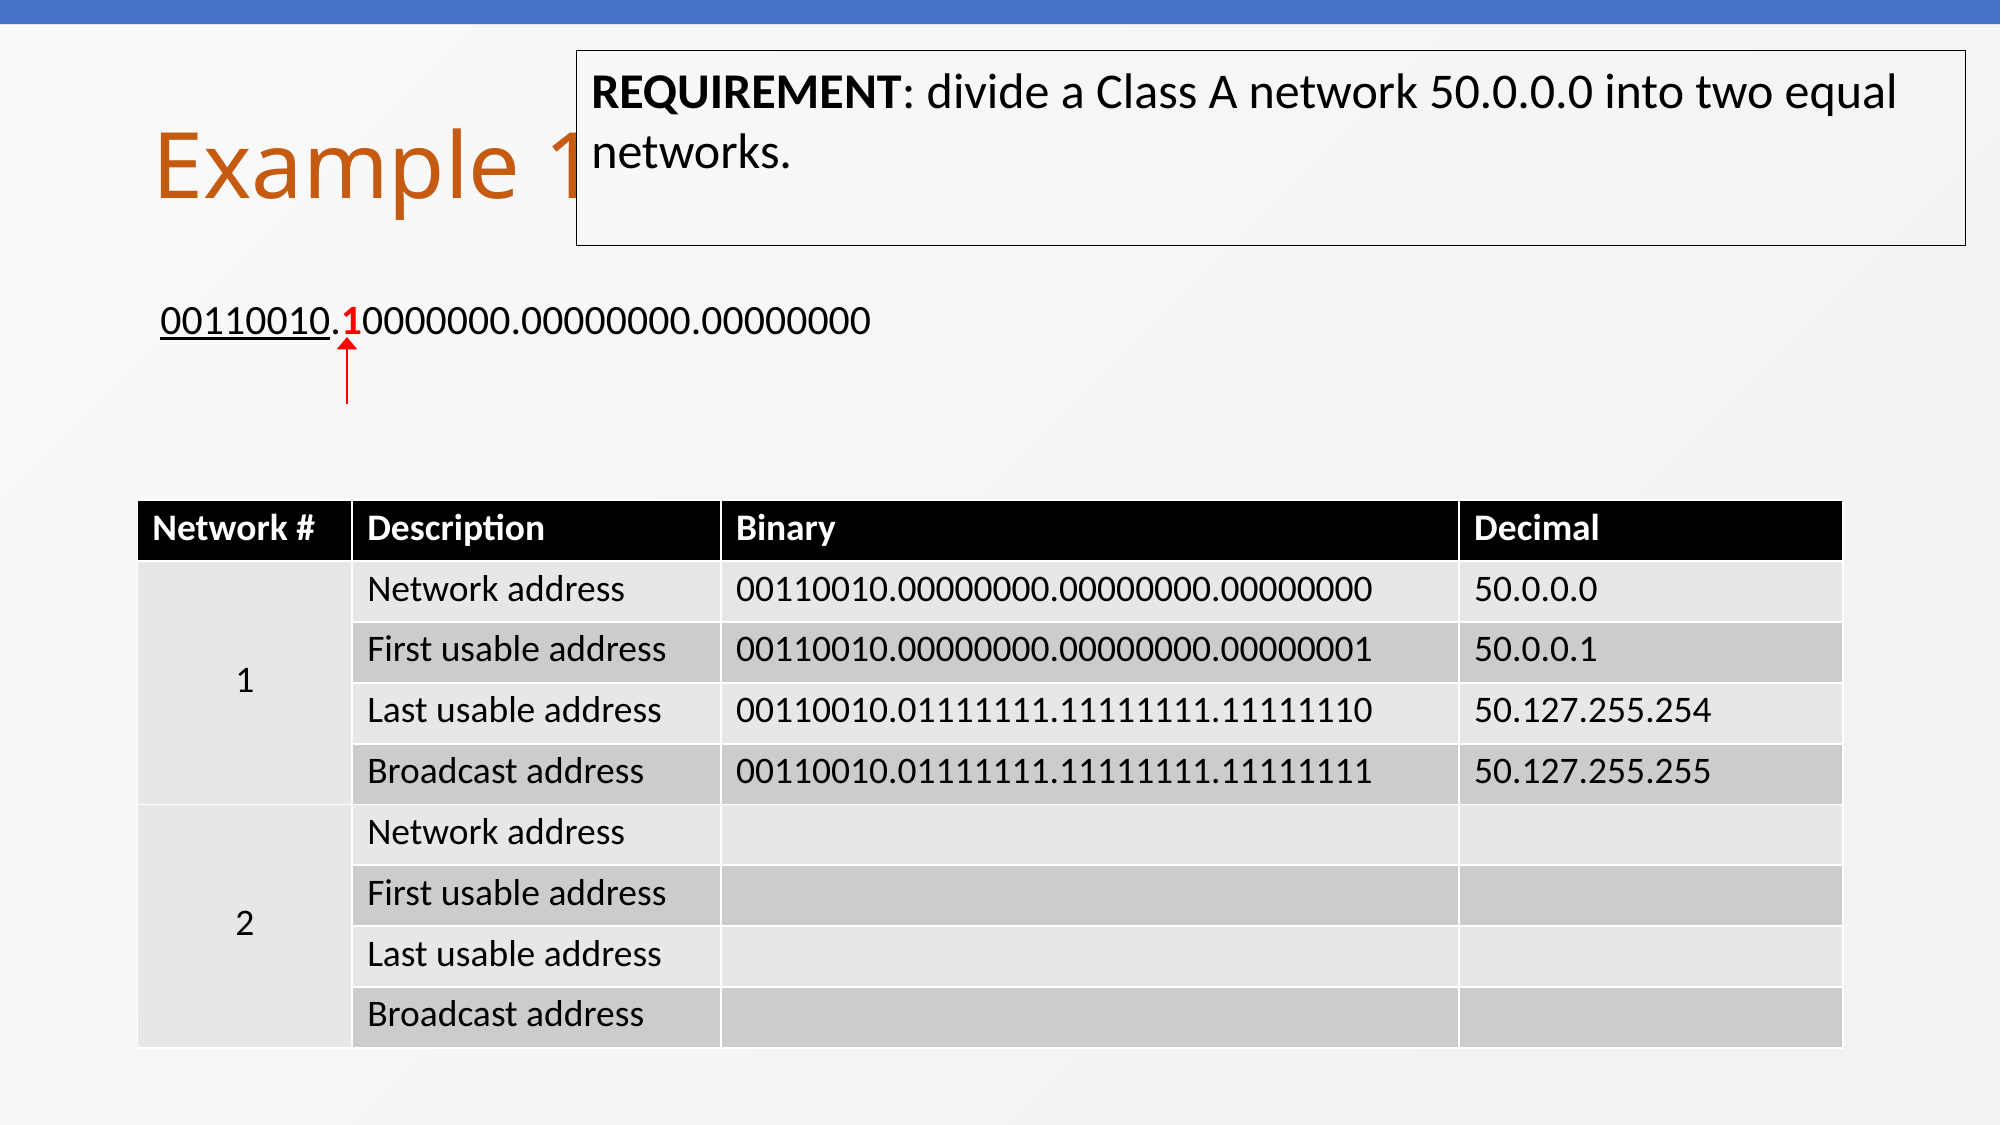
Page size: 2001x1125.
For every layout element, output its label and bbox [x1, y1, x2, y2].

table_cell [722, 988, 1458, 1047]
table_cell [1460, 623, 1842, 682]
table_cell [138, 562, 351, 804]
table_cell [138, 805, 351, 1047]
table_cell [722, 927, 1458, 986]
table_cell [722, 745, 1458, 804]
table_cell [1460, 745, 1842, 804]
title [137, 59, 1863, 278]
text_box [145, 285, 1850, 451]
table_cell [722, 805, 1458, 864]
table_cell [353, 684, 720, 743]
table_cell [353, 623, 720, 682]
table_cell [722, 562, 1458, 621]
table_cell [1460, 805, 1842, 864]
table_cell [722, 684, 1458, 743]
table_cell [353, 562, 720, 621]
table_cell [1460, 684, 1842, 743]
table_cell [1460, 866, 1842, 925]
table_cell [1460, 927, 1842, 986]
table_cell [722, 623, 1458, 682]
table_cell [722, 866, 1458, 925]
table_cell [1460, 988, 1842, 1047]
table_header [722, 501, 1458, 560]
table_cell [1460, 562, 1842, 621]
text_box [0, 0, 2000, 25]
table_header [353, 501, 720, 560]
table_cell [353, 745, 720, 804]
table_cell [353, 988, 720, 1047]
table_header [1460, 501, 1842, 560]
table_header [138, 501, 351, 560]
text_box [576, 50, 1966, 246]
table_cell [353, 866, 720, 925]
table_cell [353, 805, 720, 864]
table_cell [353, 927, 720, 986]
